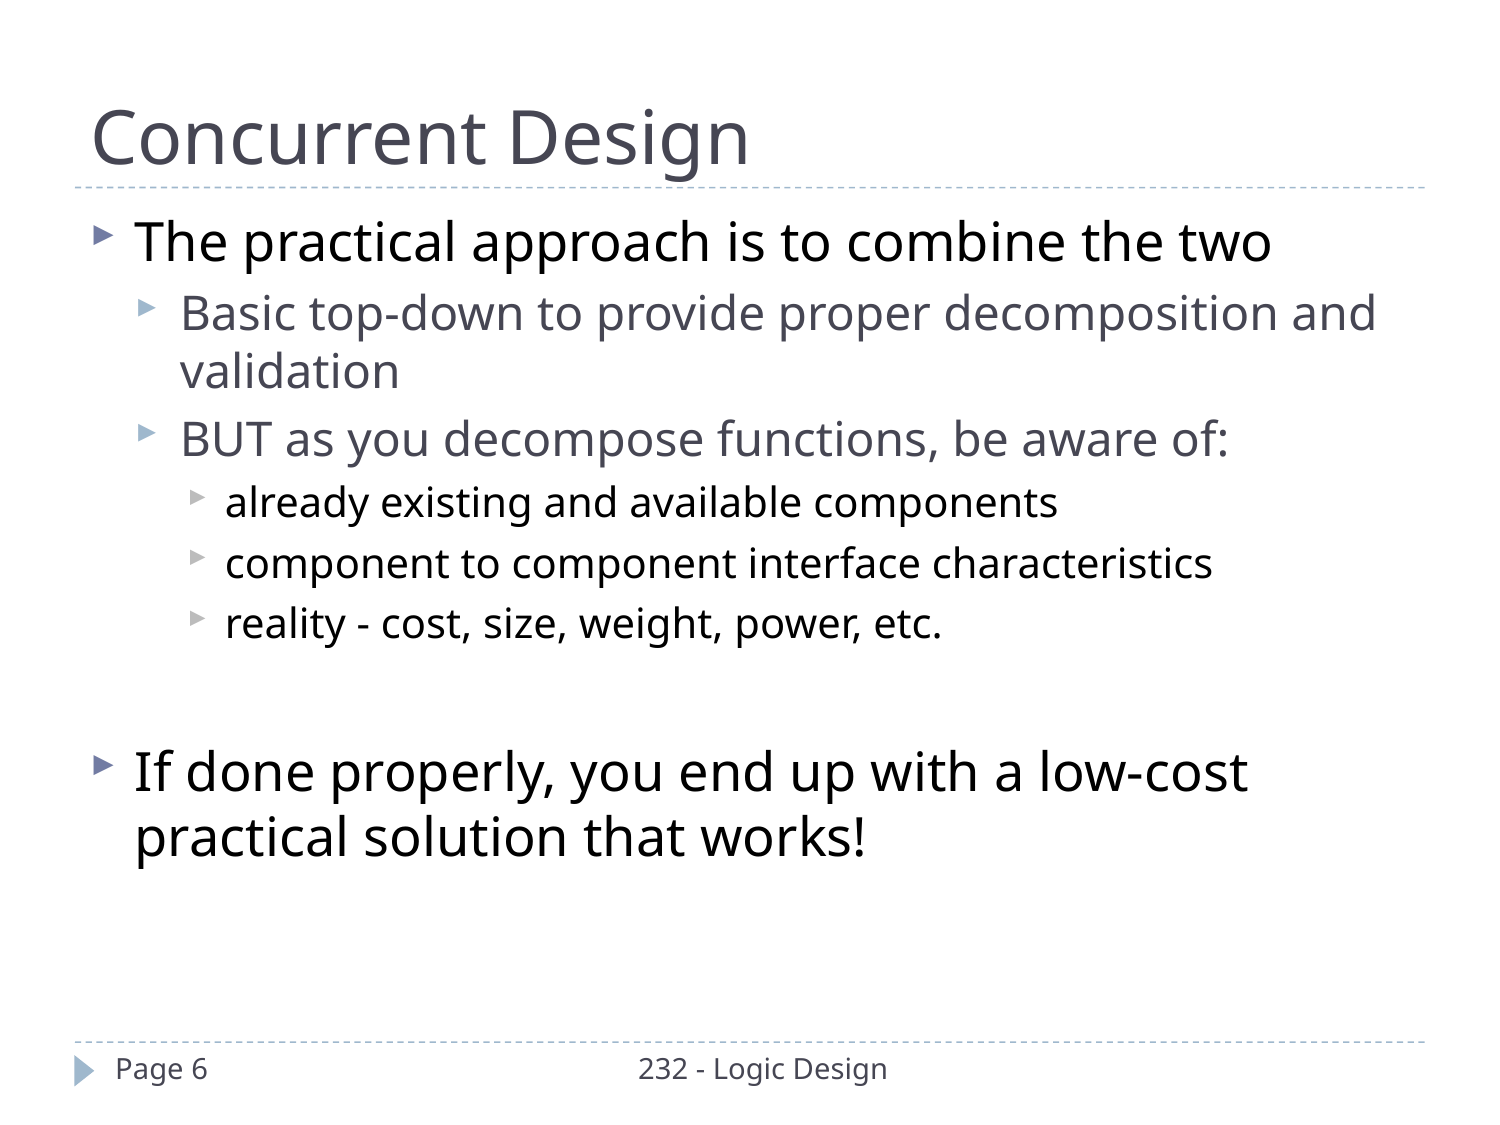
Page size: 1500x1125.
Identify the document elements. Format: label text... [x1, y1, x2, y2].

footer 232 - Logic Design [475, 1042, 1051, 1103]
title Concurrent Design [75, 24, 1425, 188]
list The practical approach is to combine the two Basic top-down to provide proper decomposition and validation BUT as you decompose functions, be aware of: already existing and available components component to component interface characteristics reality - cost, size, weight, power, etc. If done properly, you end up with a low-cost practical solution that works! [75, 200, 1425, 1006]
slide_number Page 6 [100, 1042, 426, 1103]
slide_number [1051, 1042, 1426, 1103]
